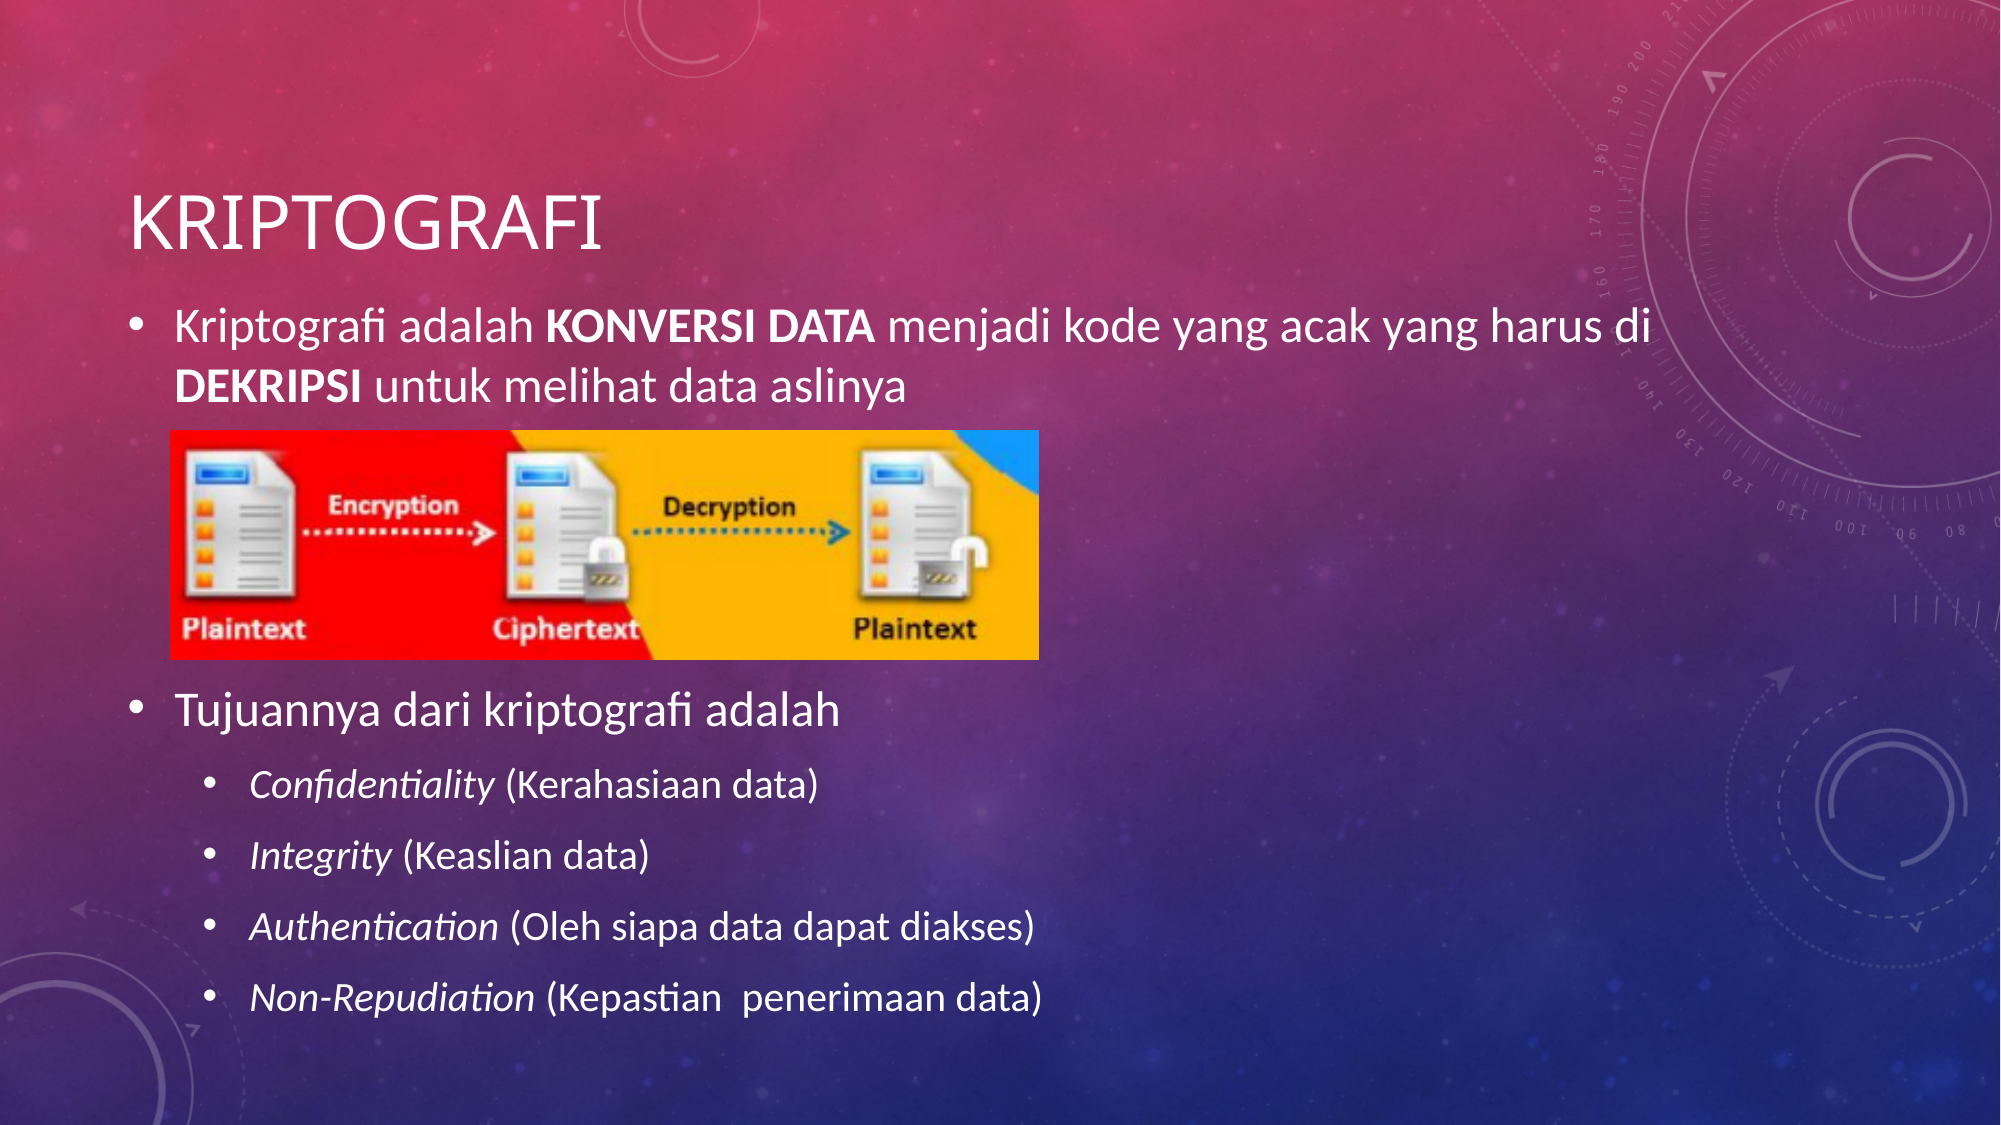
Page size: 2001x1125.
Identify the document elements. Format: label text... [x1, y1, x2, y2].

list Kriptografi adalah KONVERSI DATA menjadi kode yang acak yang harus di DEKRIPSI untuk melihat data aslinya Tujuannya dari kriptografi adalah Confidentiality (Kerahasiaan data) Integrity (Keaslian data) Authentication (Oleh siapa data dapat diakses) Non-Repudiation (Kepastian penerimaan data) [112, 270, 1775, 1043]
picture [0, 0, 2001, 1125]
title Kriptografi [112, 99, 1775, 270]
